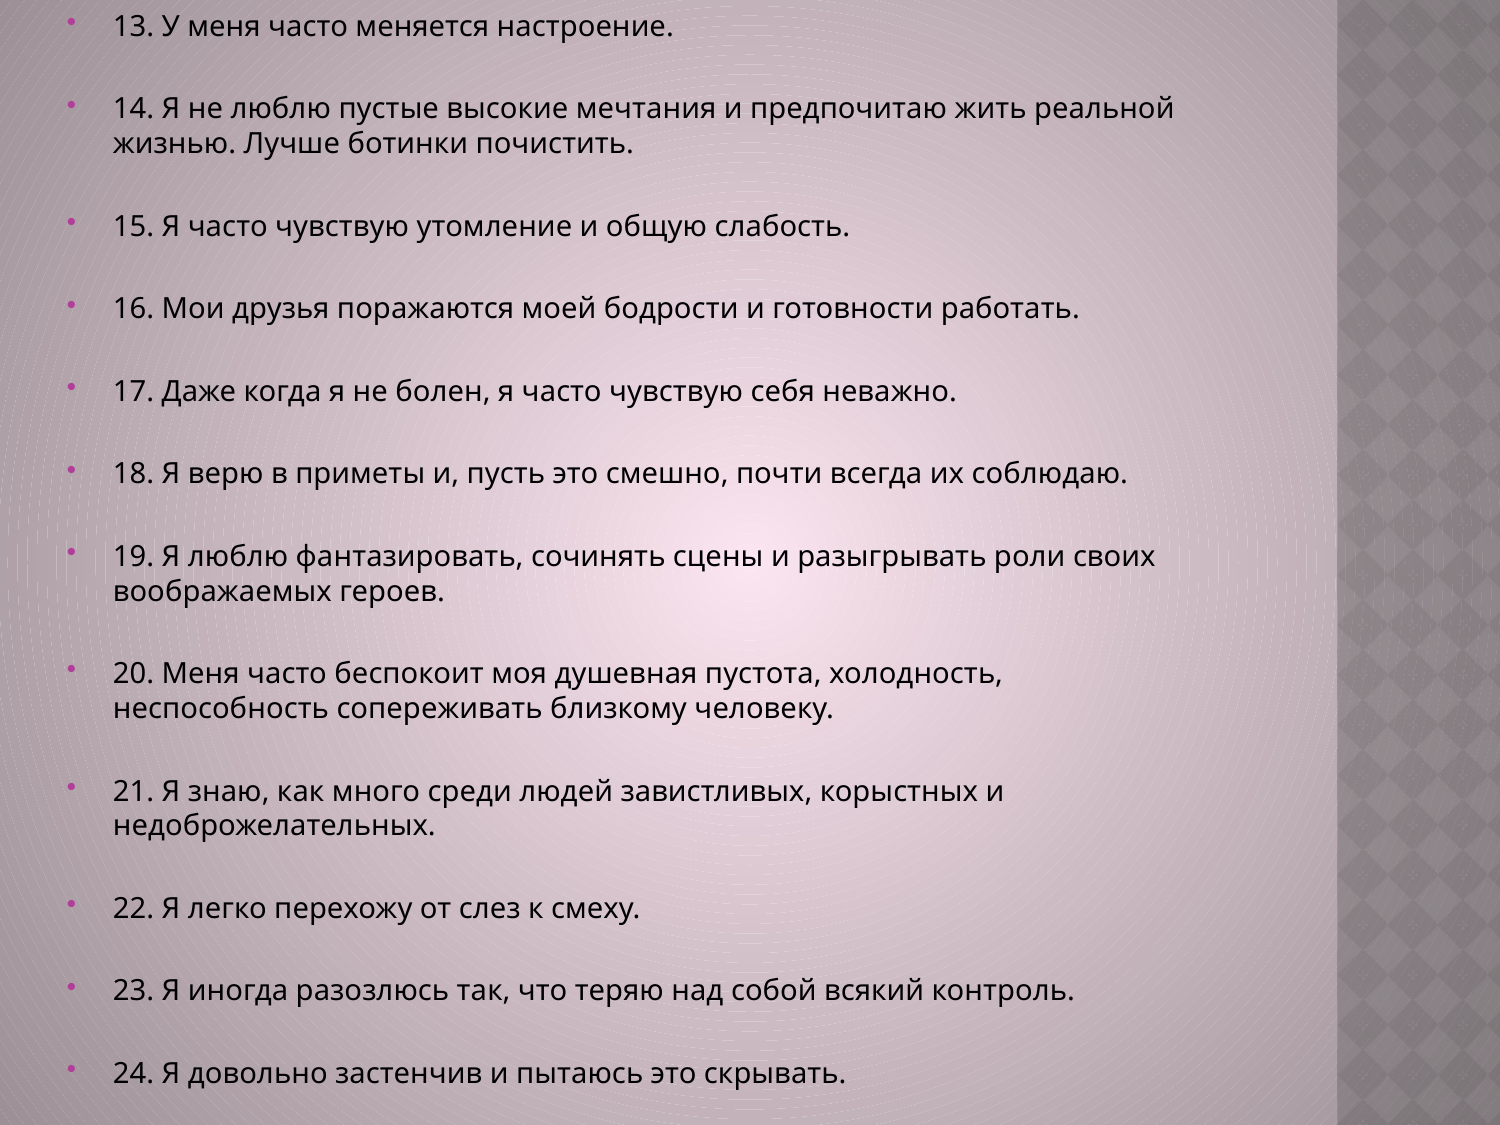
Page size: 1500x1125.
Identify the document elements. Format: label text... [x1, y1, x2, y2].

list 13. У меня часто меняется настроение. 14. Я не люблю пустые высокие мечтания и предпочитаю жить реальной жизнью. Лучше ботинки почистить. 15. Я часто чувствую утомление и общую слабость. 16. Мои друзья поражаются моей бодрости и готовности работать. 17. Даже когда я не болен, я часто чувствую себя неважно. 18. Я верю в приметы и, пусть это смешно, почти всегда их соблюдаю. 19. Я люблю фантазировать, сочинять сцены и разыгрывать роли своих воображаемых героев. 20. Меня часто беспокоит моя душевная пустота, холодность, неспособность сопереживать близкому человеку. 21. Я знаю, как много среди людей завистливых, корыстных и недоброжелательных. 22. Я легко перехожу от слез к смеху. 23. Я иногда разозлюсь так, что теряю над собой всякий контроль. 24. Я довольно застенчив и пытаюсь это скрывать. [53, 0, 1241, 795]
